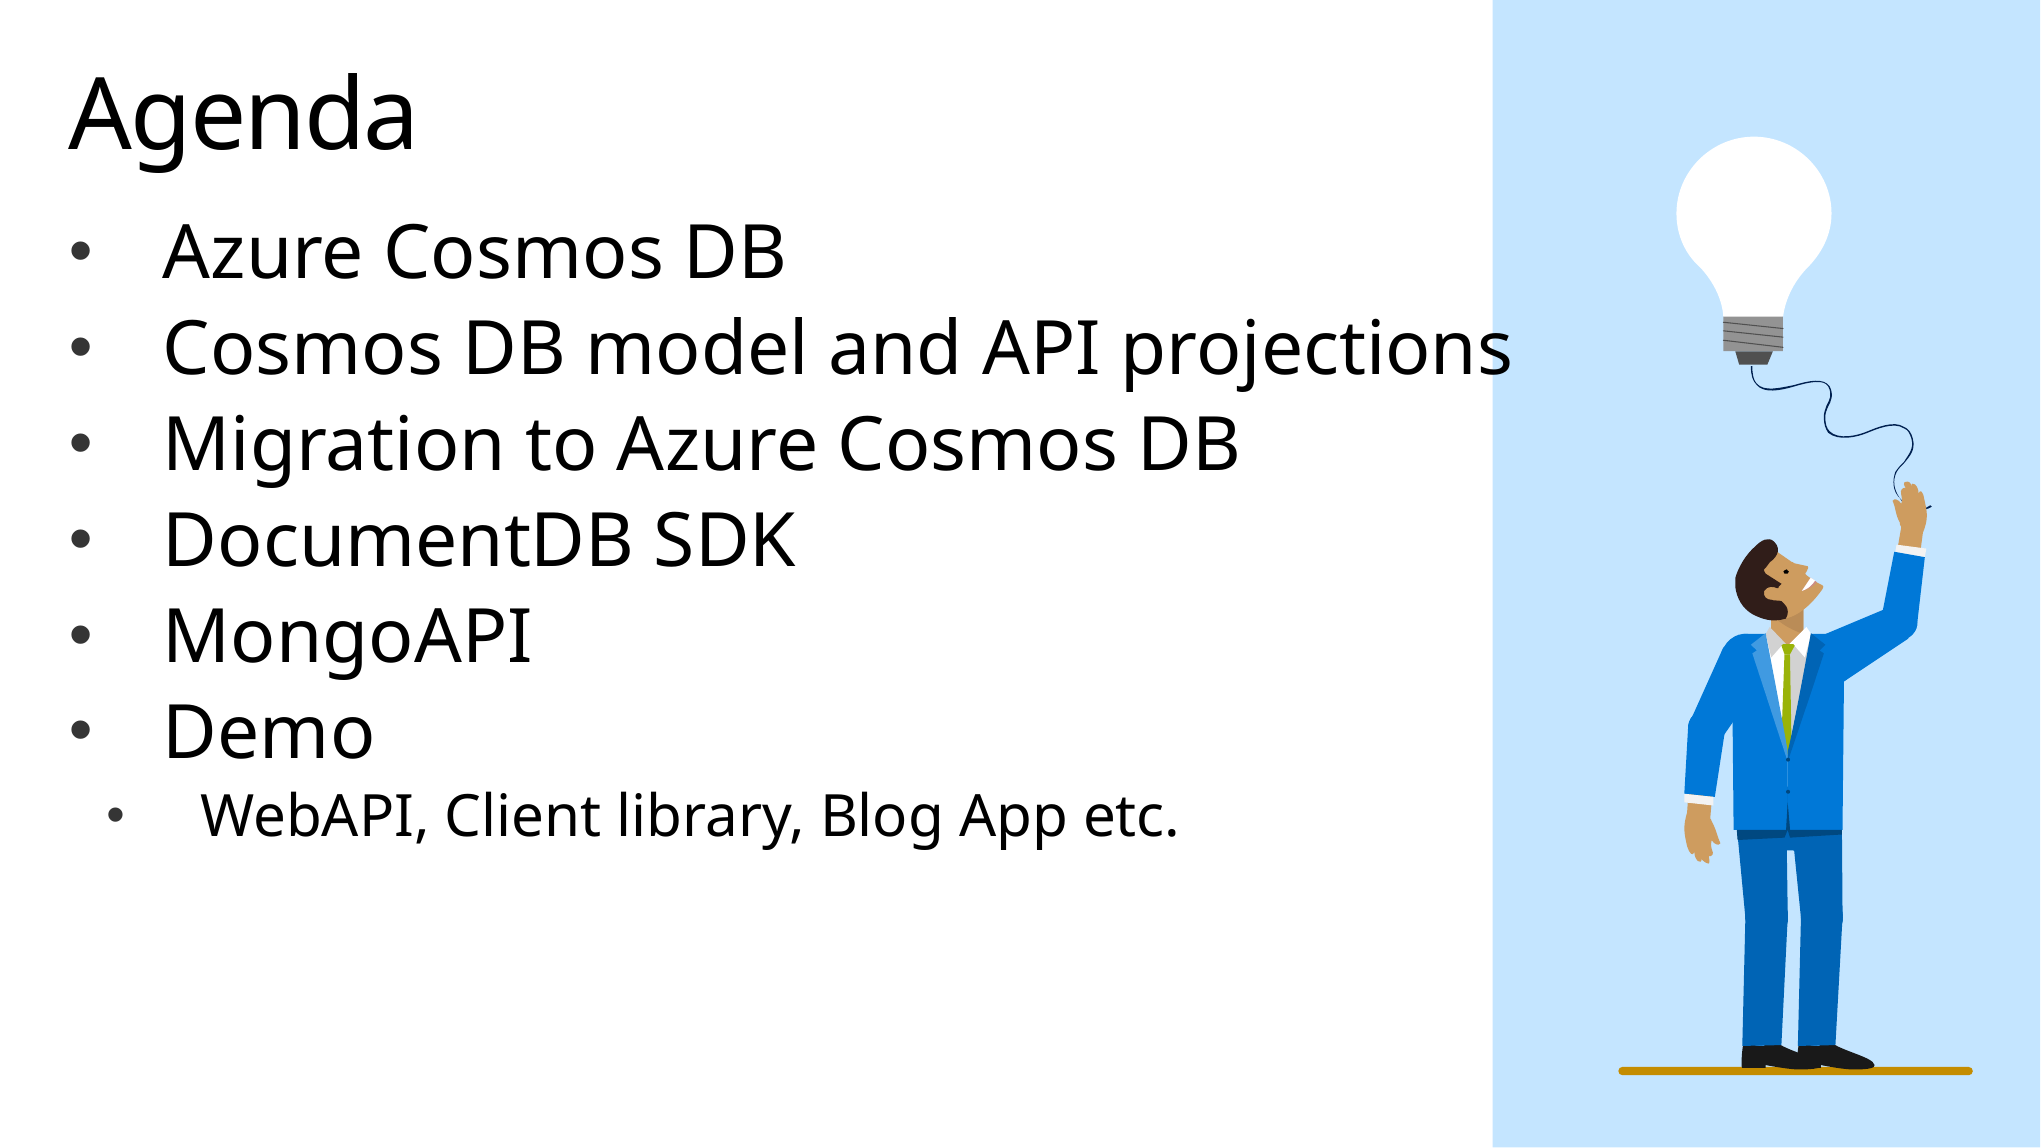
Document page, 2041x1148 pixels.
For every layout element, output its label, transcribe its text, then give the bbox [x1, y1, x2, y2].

title Agenda [45, 48, 1996, 198]
list Azure Cosmos DB Cosmos DB model and API projections Migration to Azure Cosmos DB DocumentDB SDK MongoAPI Demo WebAPI, Client library, Blog App etc. [45, 198, 1996, 978]
